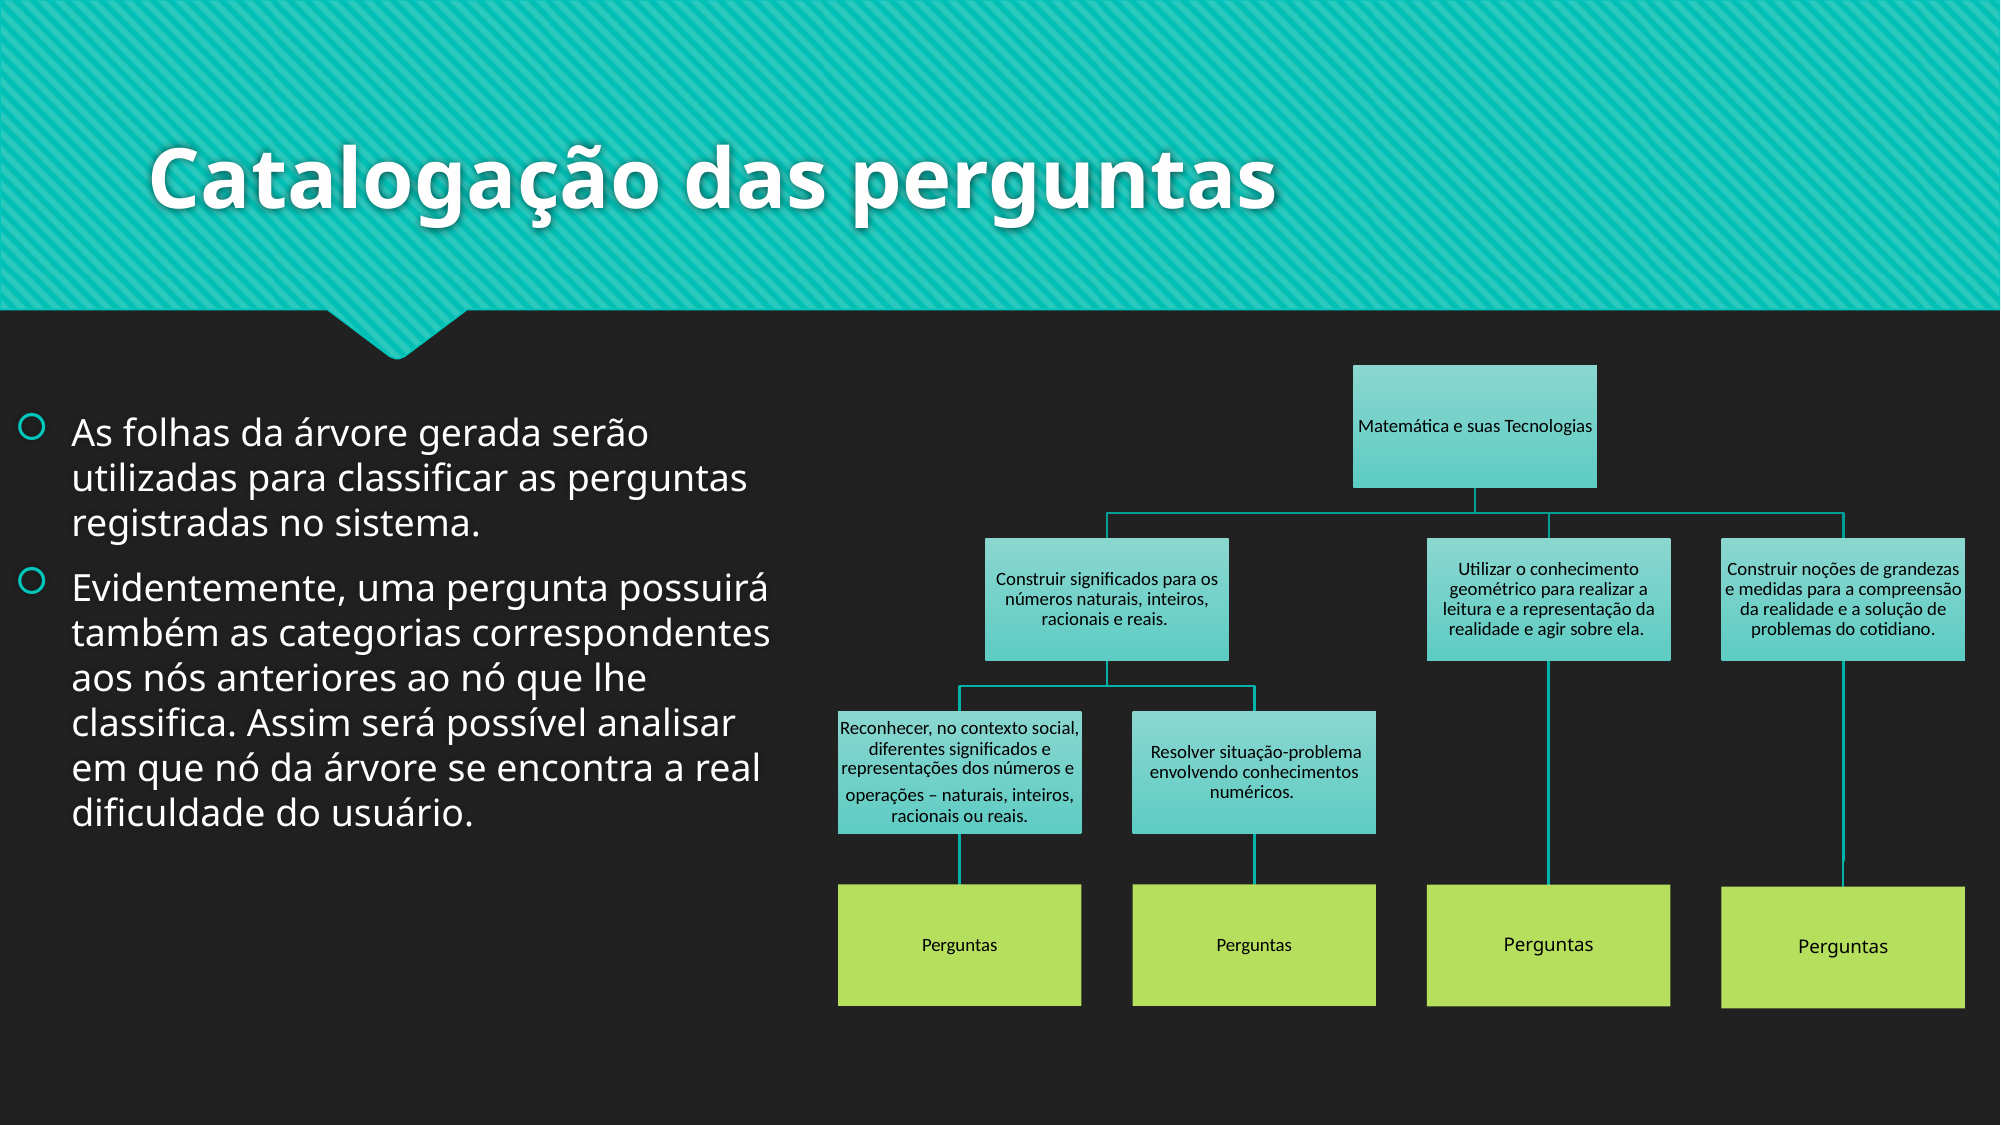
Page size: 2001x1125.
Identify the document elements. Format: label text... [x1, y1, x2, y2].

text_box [837, 351, 1966, 1021]
list As folhas da árvore gerada serão utilizadas para classificar as perguntas registradas no sistema. Evidentemente, uma pergunta possuirá também as categorias correspondentes aos nós anteriores ao nó que lhe classifica. Assim será possível analisar em que nó da árvore se encontra a real dificuldade do usuário. [0, 487, 797, 1080]
title Catalogação das perguntas [132, 73, 1868, 233]
